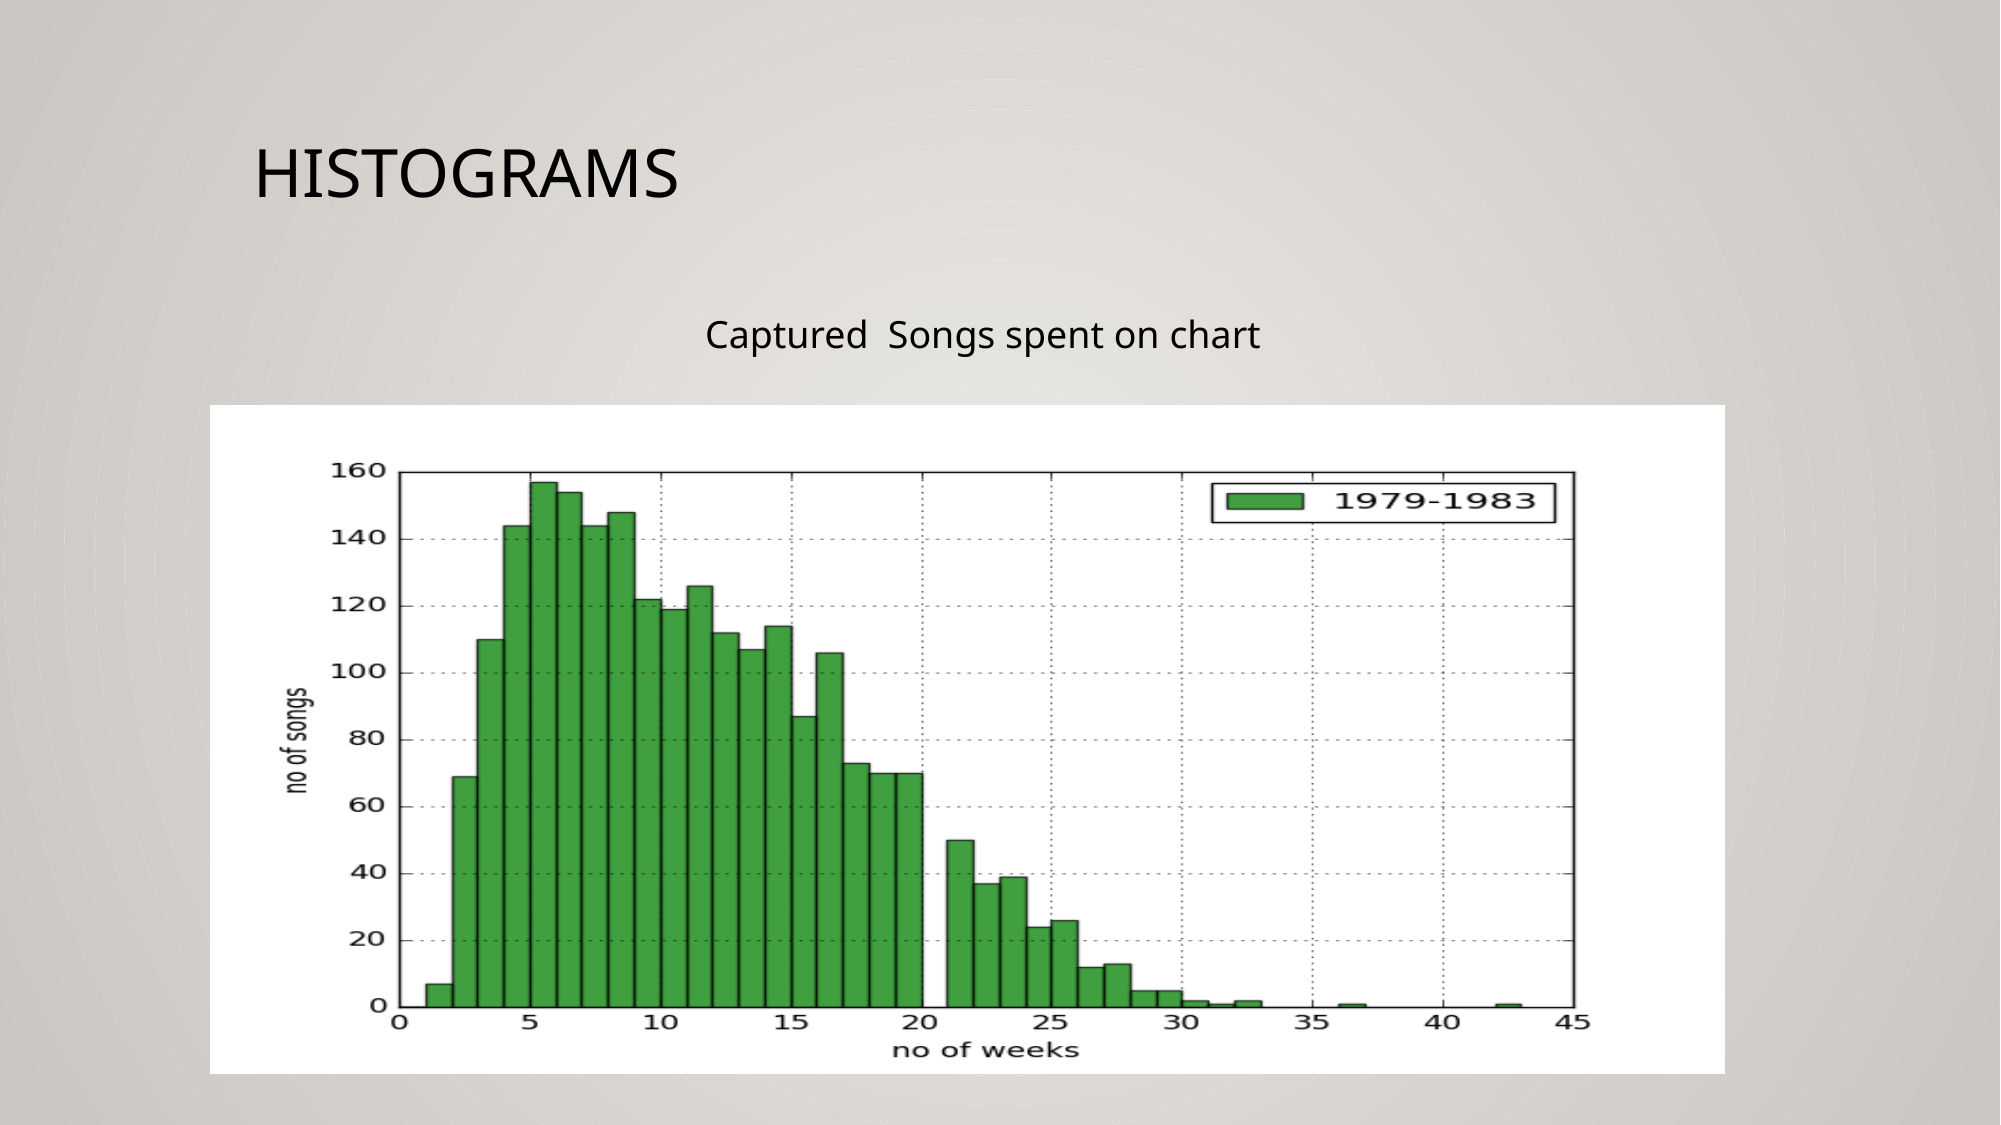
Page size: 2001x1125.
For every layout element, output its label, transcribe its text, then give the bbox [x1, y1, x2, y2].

title Histograms [238, 131, 1814, 305]
text_box Captured Songs spent on chart [690, 304, 1692, 364]
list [210, 405, 1726, 1074]
